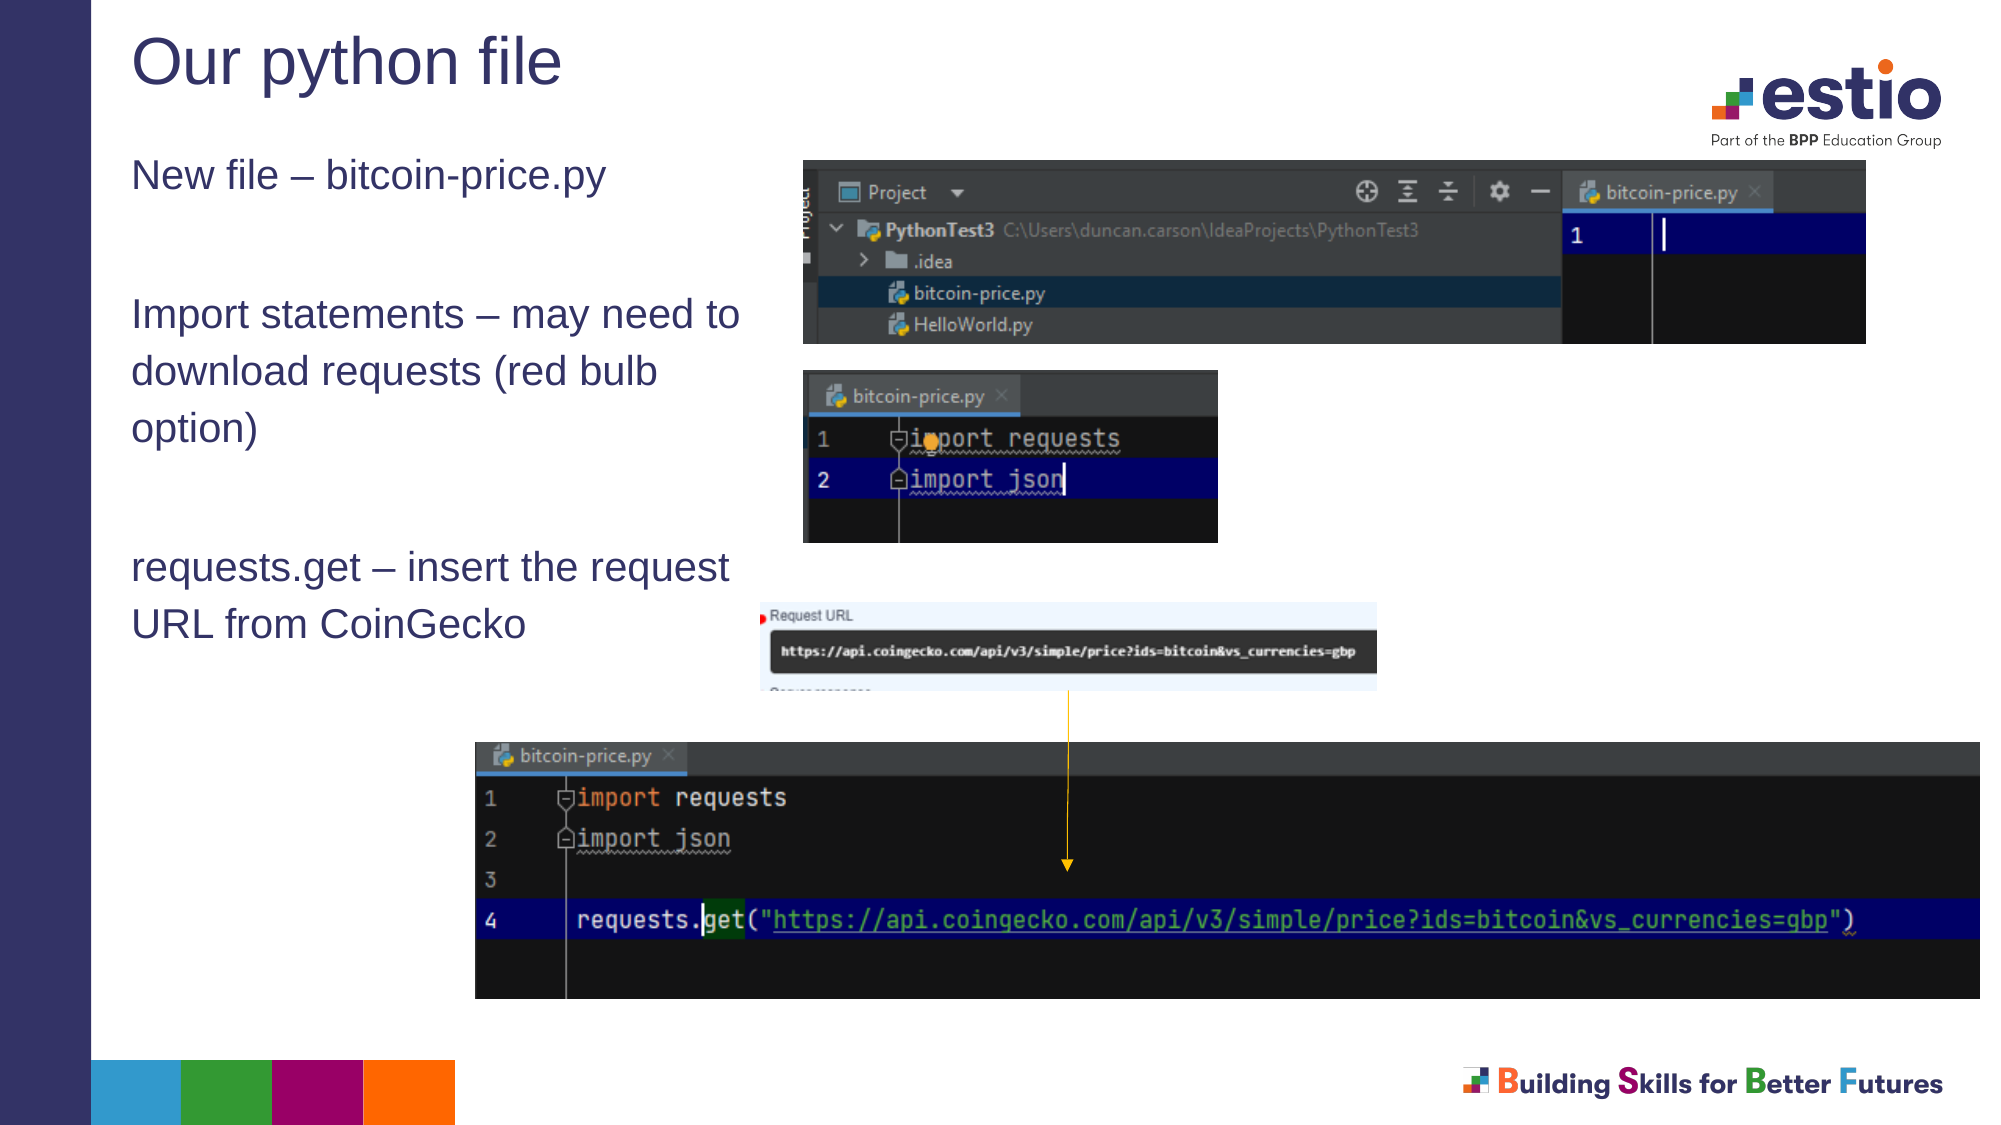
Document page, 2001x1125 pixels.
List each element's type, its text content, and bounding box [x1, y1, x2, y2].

title Our python file [116, 19, 1669, 114]
picture [760, 602, 1377, 691]
picture [1463, 1062, 1960, 1103]
picture [803, 370, 1218, 543]
list New file – bitcoin-price.py Import statements – may need to download requests (red bulb option) requests.get – insert the request URL from CoinGecko [116, 133, 773, 1059]
picture [475, 742, 1980, 999]
picture [803, 160, 1866, 344]
picture [1712, 59, 1941, 149]
